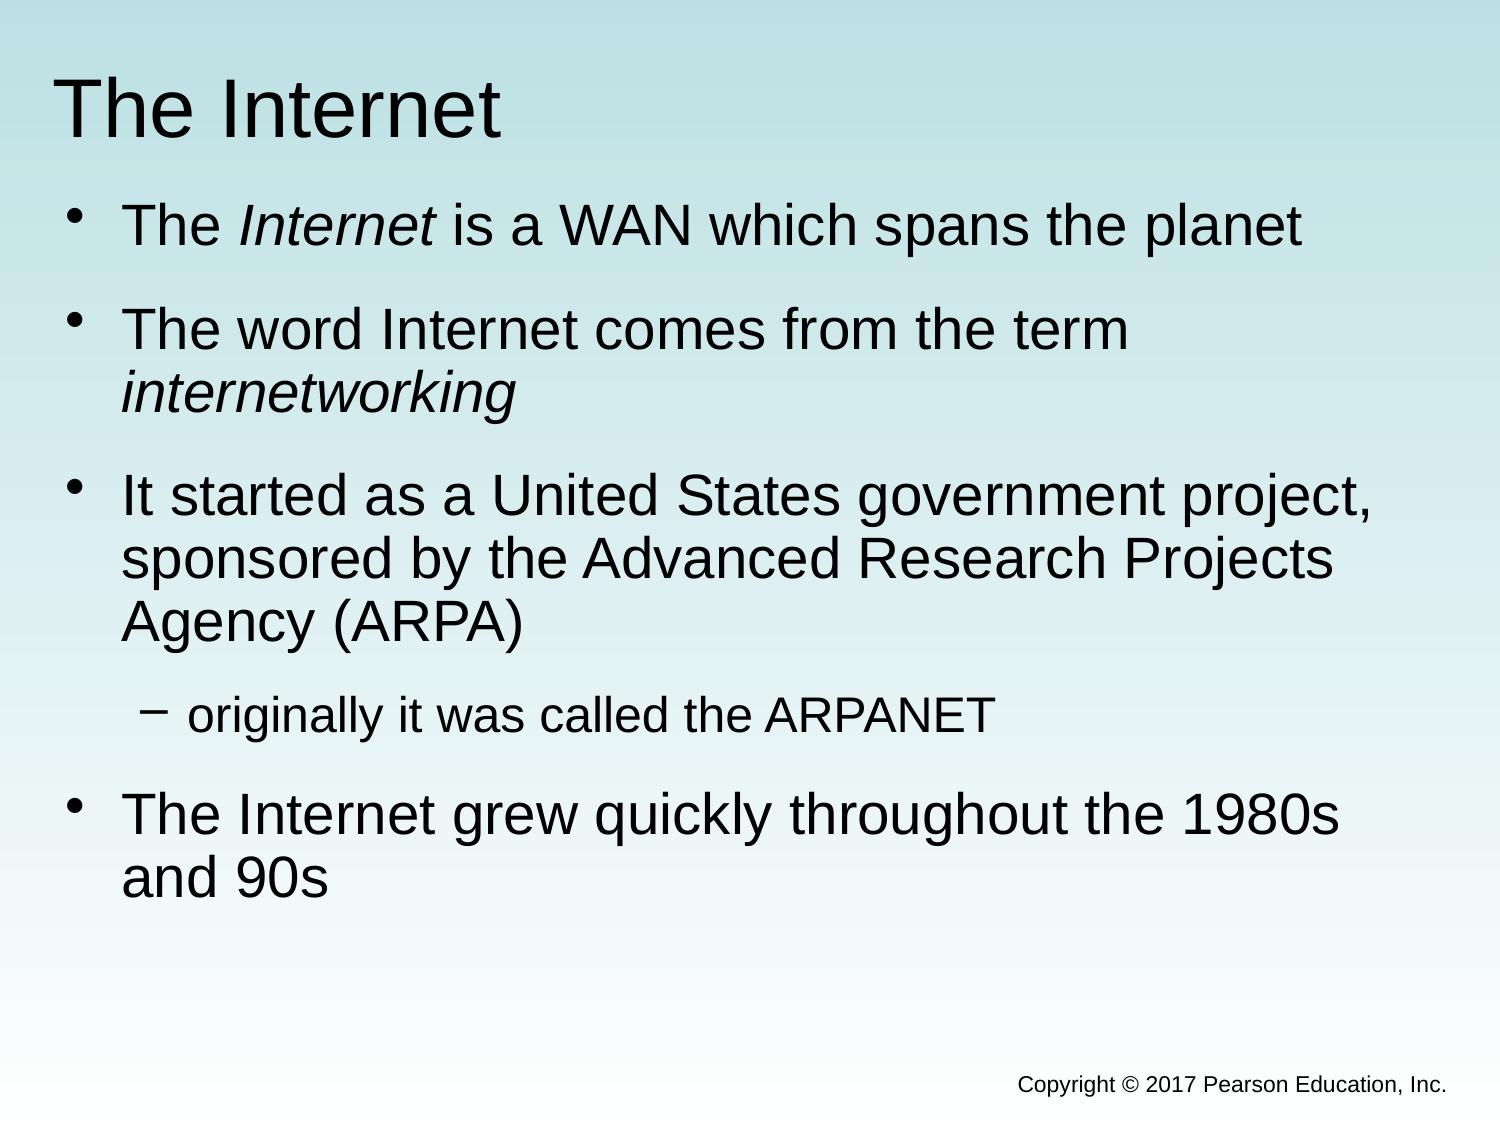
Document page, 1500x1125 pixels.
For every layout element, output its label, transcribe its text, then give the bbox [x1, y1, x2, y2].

footer Copyright © 2017 Pearson Education, Inc. [549, 1062, 1463, 1114]
list The Internet is a WAN which spans the planet The word Internet comes from the term internetworking It started as a United States government project, sponsored by the Advanced Research Projects Agency (ARPA) originally it was called the ARPANET The Internet grew quickly throughout the 1980s and 90s [50, 187, 1425, 1013]
title The Internet [37, 45, 1463, 163]
